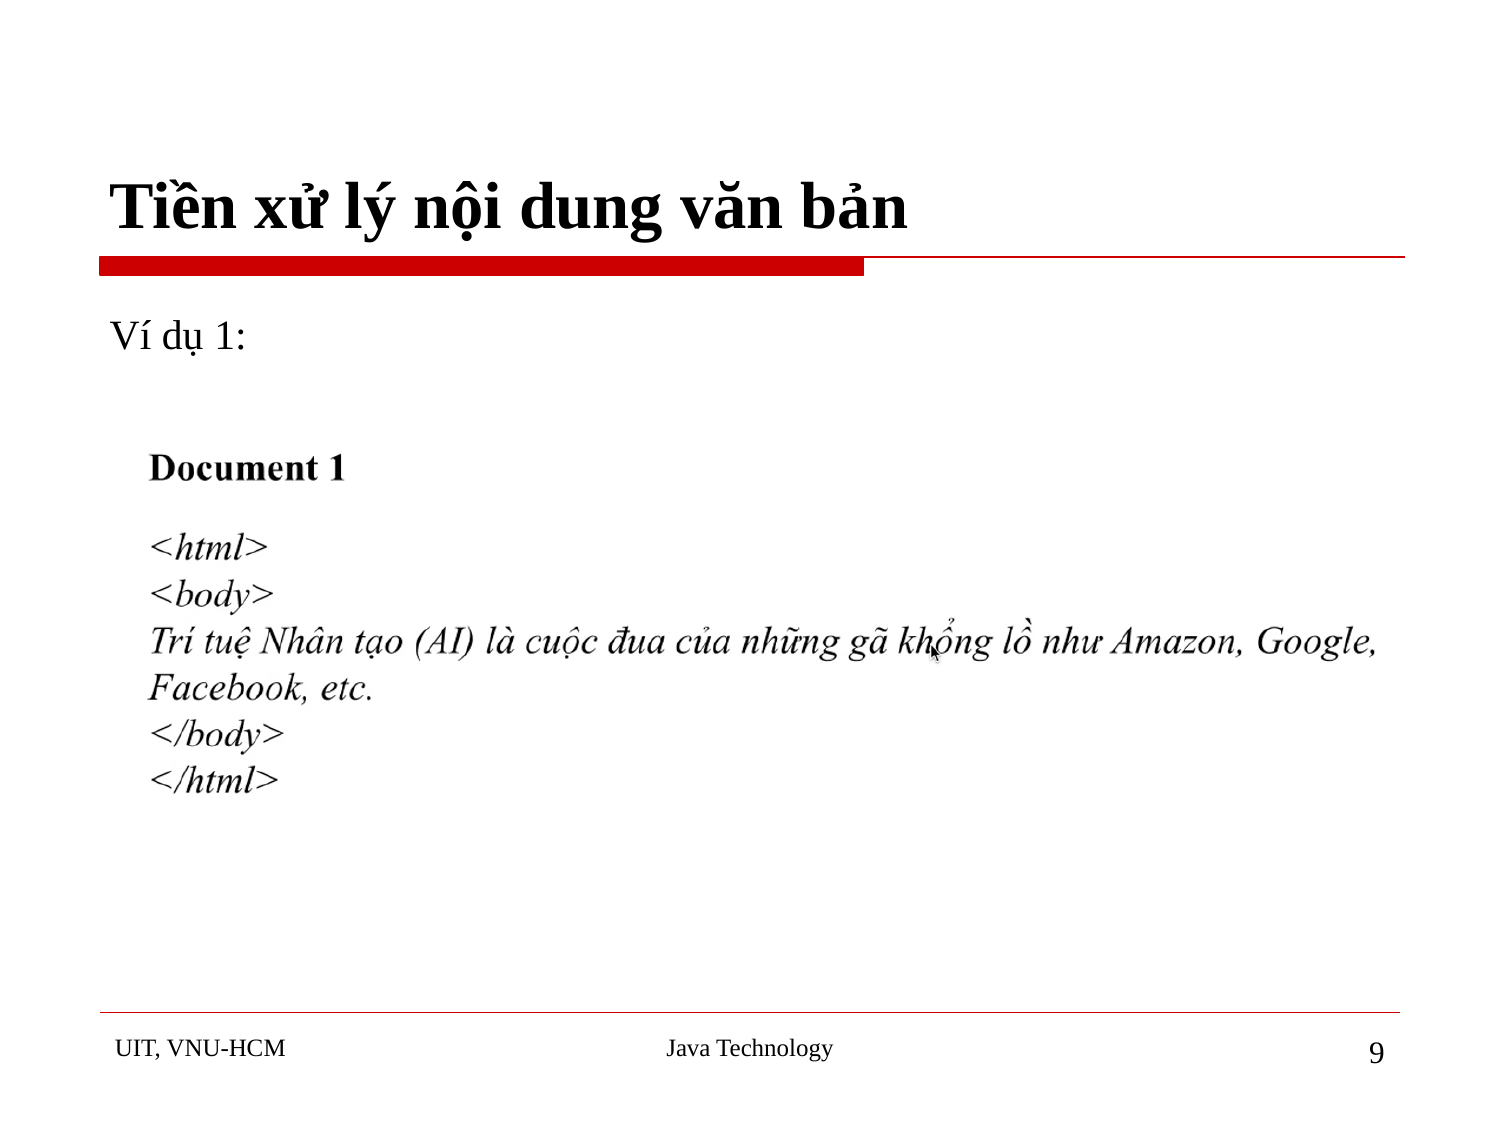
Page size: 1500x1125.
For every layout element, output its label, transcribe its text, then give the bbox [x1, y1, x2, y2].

text_box Java Technology [512, 1024, 988, 1103]
picture [131, 437, 1408, 810]
text_box UIT, VNU-HCM [99, 1024, 425, 1103]
title Tiền xử lý nội dung văn bản [94, 50, 1407, 250]
text_box Ví dụ 1: [94, 299, 263, 365]
text_box ‹#› [1074, 1024, 1400, 1103]
